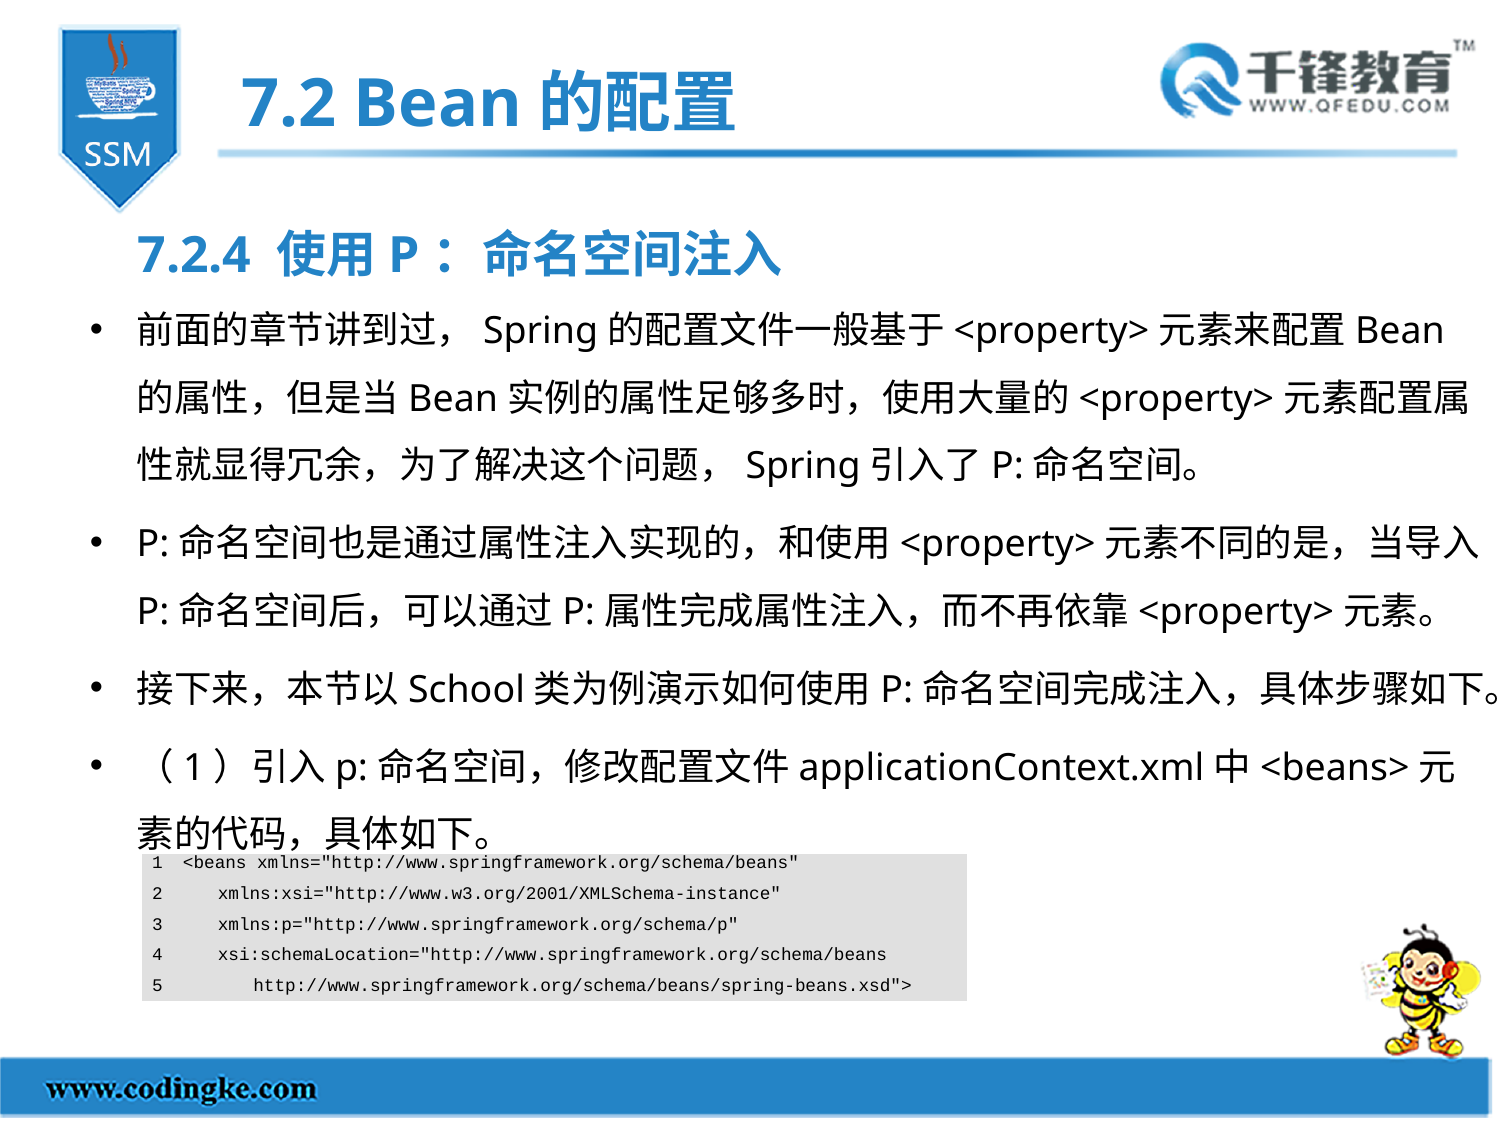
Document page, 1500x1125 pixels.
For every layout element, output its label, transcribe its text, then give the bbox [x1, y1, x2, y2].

text_box 前面的章节讲到过，Spring的配置文件一般基于<property>元素来配置Bean的属性，但是当Bean实例的属性足够多时，使用大量的<property>元素配置属性就显得冗余，为了解决这个问题，Spring引入了P:命名空间。 P:命名空间也是通过属性注入实现的，和使用<property>元素不同的是，当导入P:命名空间后，可以通过P:属性完成属性注入，而不再依靠<property>元素。 接下来，本节以School类为例演示如何使用P:命名空间完成注入，具体步骤如下。 （1）引入p:命名空间，修改配置文件applicationContext.xml中<beans>元素的代码，具体如下。 [0, 276, 1500, 863]
picture [0, 848, 1500, 1125]
picture [0, 0, 1500, 276]
text_box 7.2.4 使用P：命名空间注入 [122, 215, 879, 276]
text_box 7.2 Bean的配置 [226, 53, 1038, 146]
